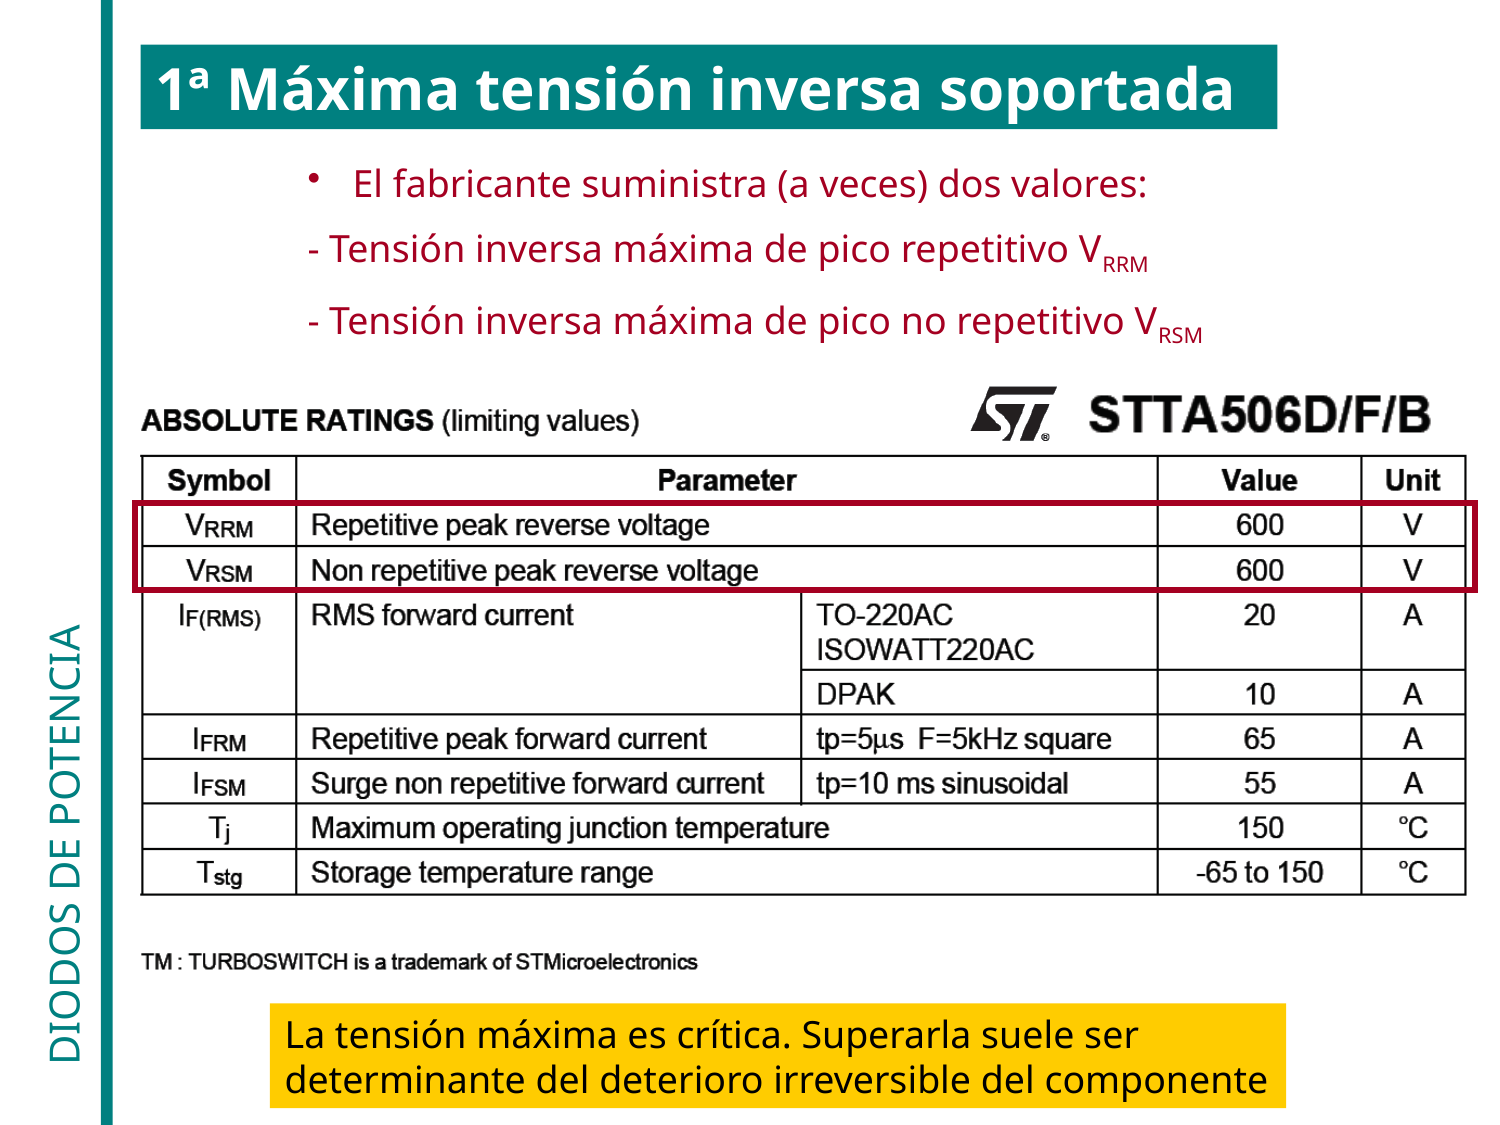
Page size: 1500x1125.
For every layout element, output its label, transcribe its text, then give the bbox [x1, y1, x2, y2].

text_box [967, 383, 1445, 444]
text_box DIODOS DE POTENCIA [30, 28, 96, 1081]
text_box La tensión máxima es crítica. Superarla suele ser determinante del deterioro irreversible del componente [269, 1003, 1287, 1109]
picture [136, 406, 1472, 975]
text_box El fabricante suministra (a veces) dos valores: - Tensión inversa máxima de pico repetitivo VRRM - Tensión inversa máxima de pico no repetitivo VRSM [292, 143, 1363, 356]
text_box 1ª Máxima tensión inversa soportada [140, 44, 1278, 130]
text_box [100, 0, 113, 1125]
